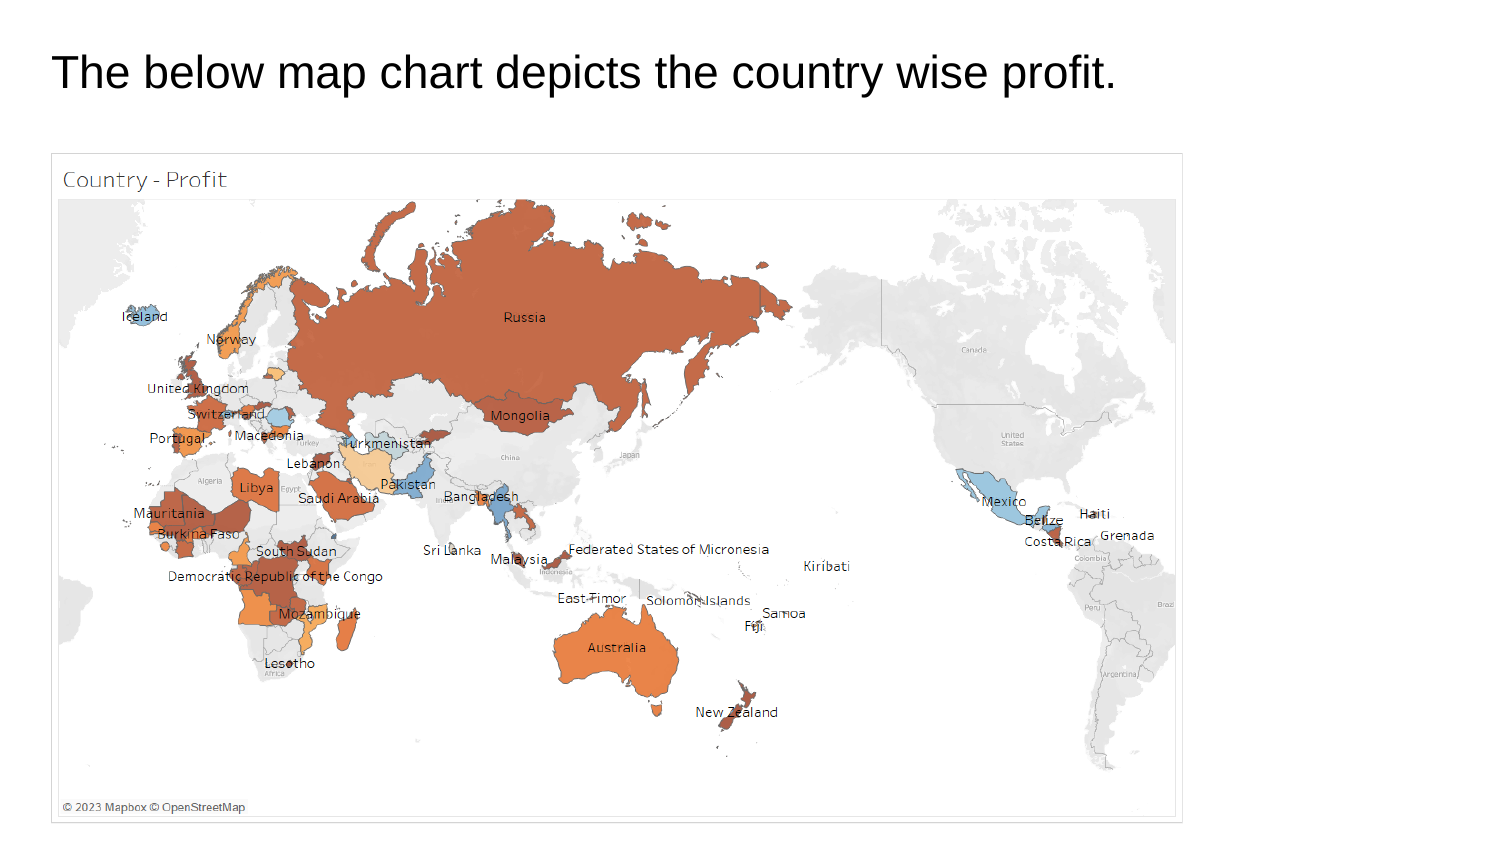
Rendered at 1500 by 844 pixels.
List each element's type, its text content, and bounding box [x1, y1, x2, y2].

title The below map chart depicts the country wise profit. [36, 27, 1434, 122]
picture [50, 152, 1183, 825]
